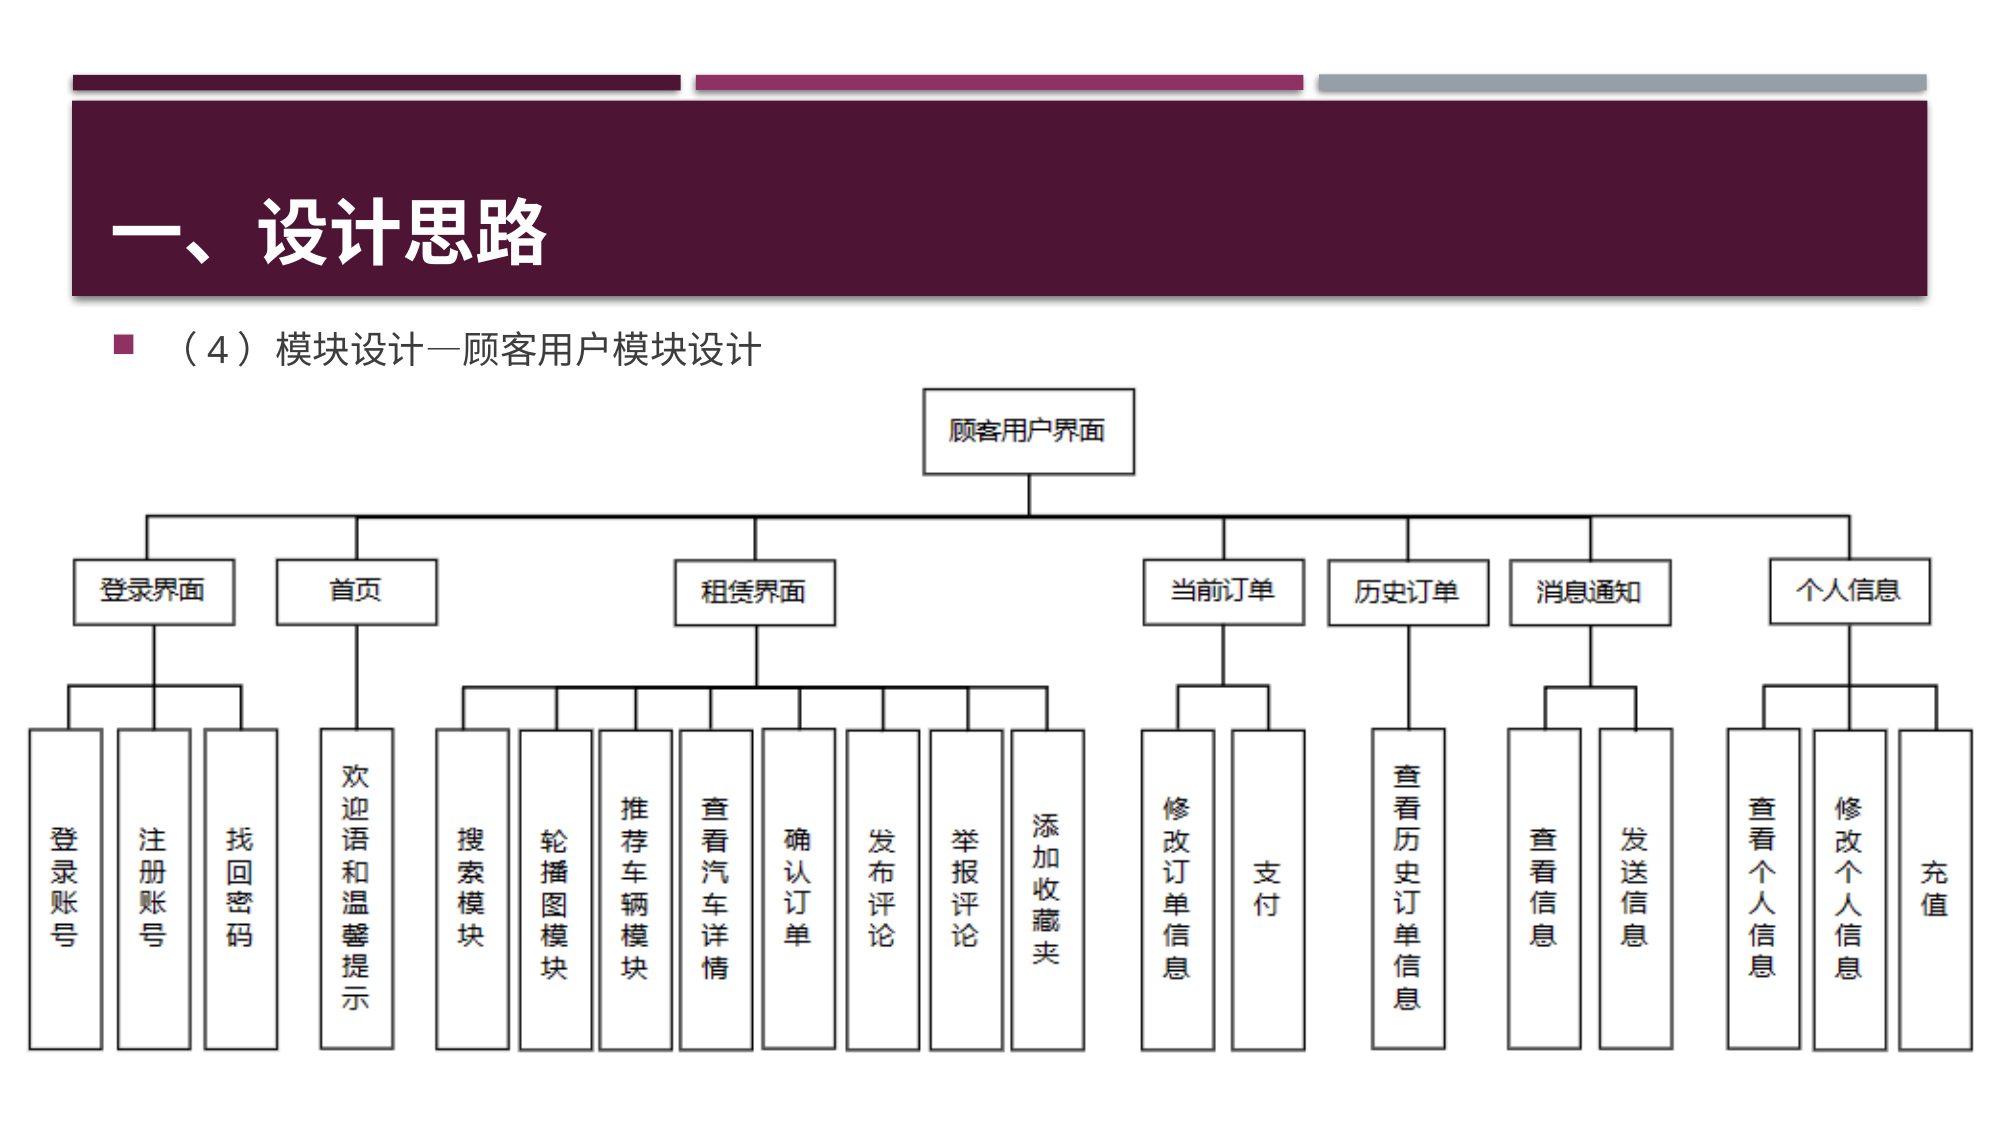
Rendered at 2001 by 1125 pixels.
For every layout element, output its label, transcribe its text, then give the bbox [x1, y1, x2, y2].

title 一、设计思路 [95, 115, 1905, 282]
list （4）模块设计—顾客用户模块设计 [95, 335, 1905, 380]
picture [12, 380, 1982, 1066]
